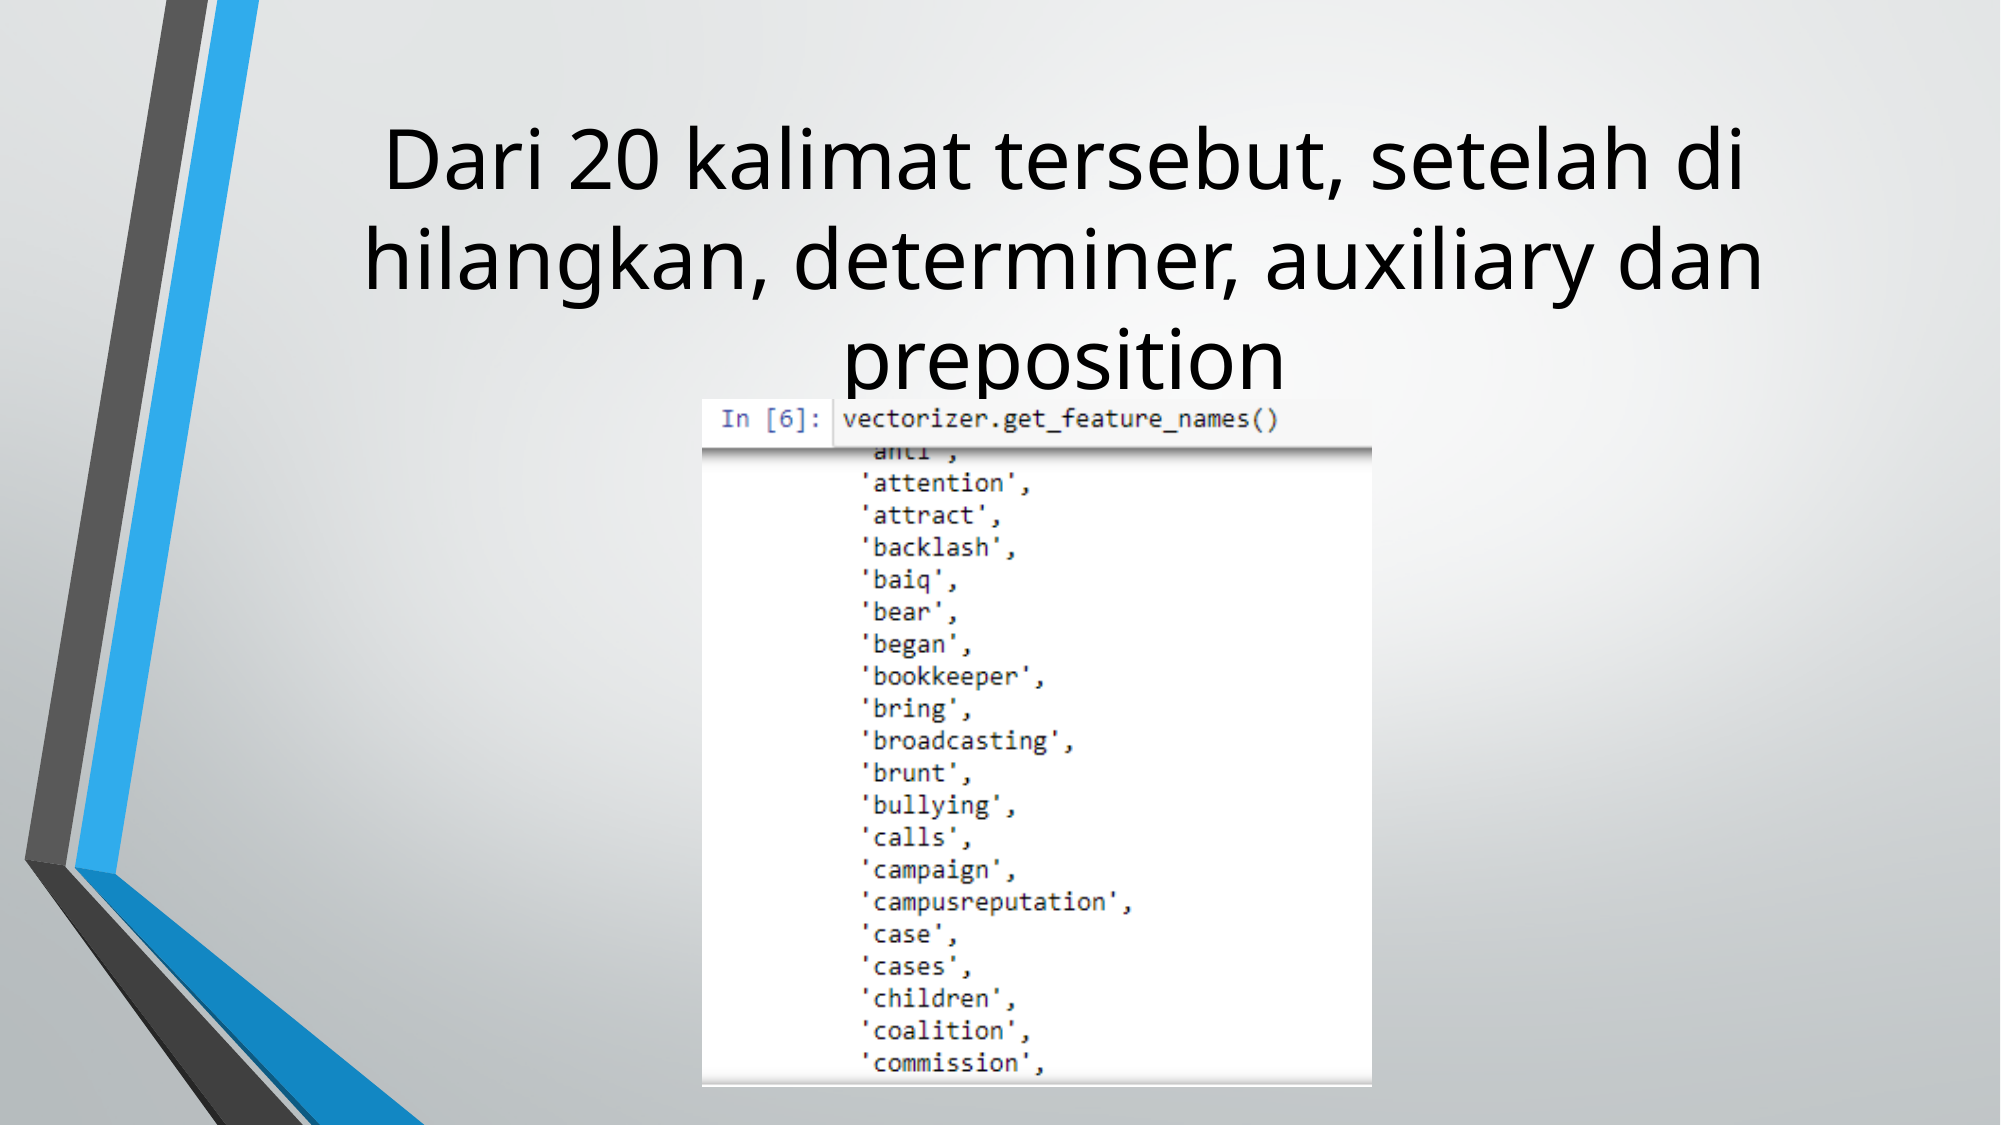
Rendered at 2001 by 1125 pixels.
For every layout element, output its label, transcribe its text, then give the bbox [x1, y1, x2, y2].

picture [701, 399, 1372, 1087]
title Dari 20 kalimat tersebut, setelah di hilangkan, determiner, auxiliary dan preposition [243, 112, 1887, 400]
